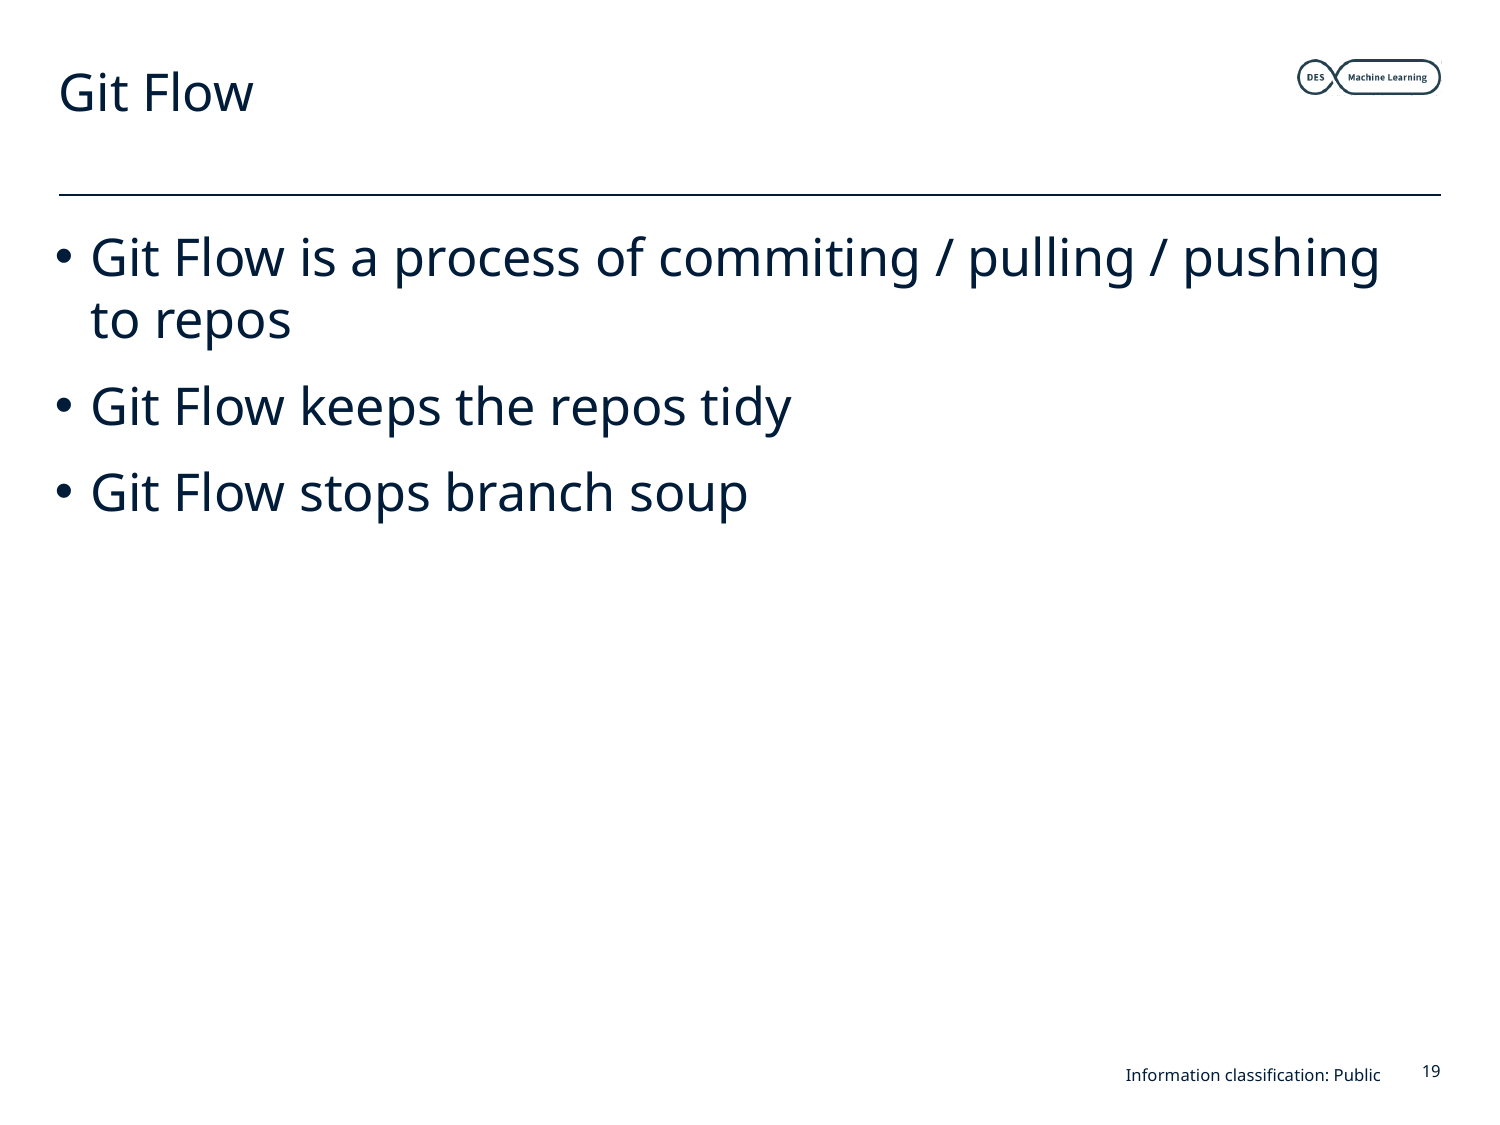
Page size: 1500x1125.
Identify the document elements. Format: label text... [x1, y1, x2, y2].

list Git Flow is a process of commiting / pulling / pushing to repos Git Flow keeps the repos tidy Git Flow stops branch soup [54, 224, 1442, 975]
slide_number 19 [1405, 1060, 1441, 1085]
footer Information classification: Public [874, 1060, 1382, 1085]
title Git Flow [59, 59, 1307, 189]
picture [1307, 59, 1442, 96]
